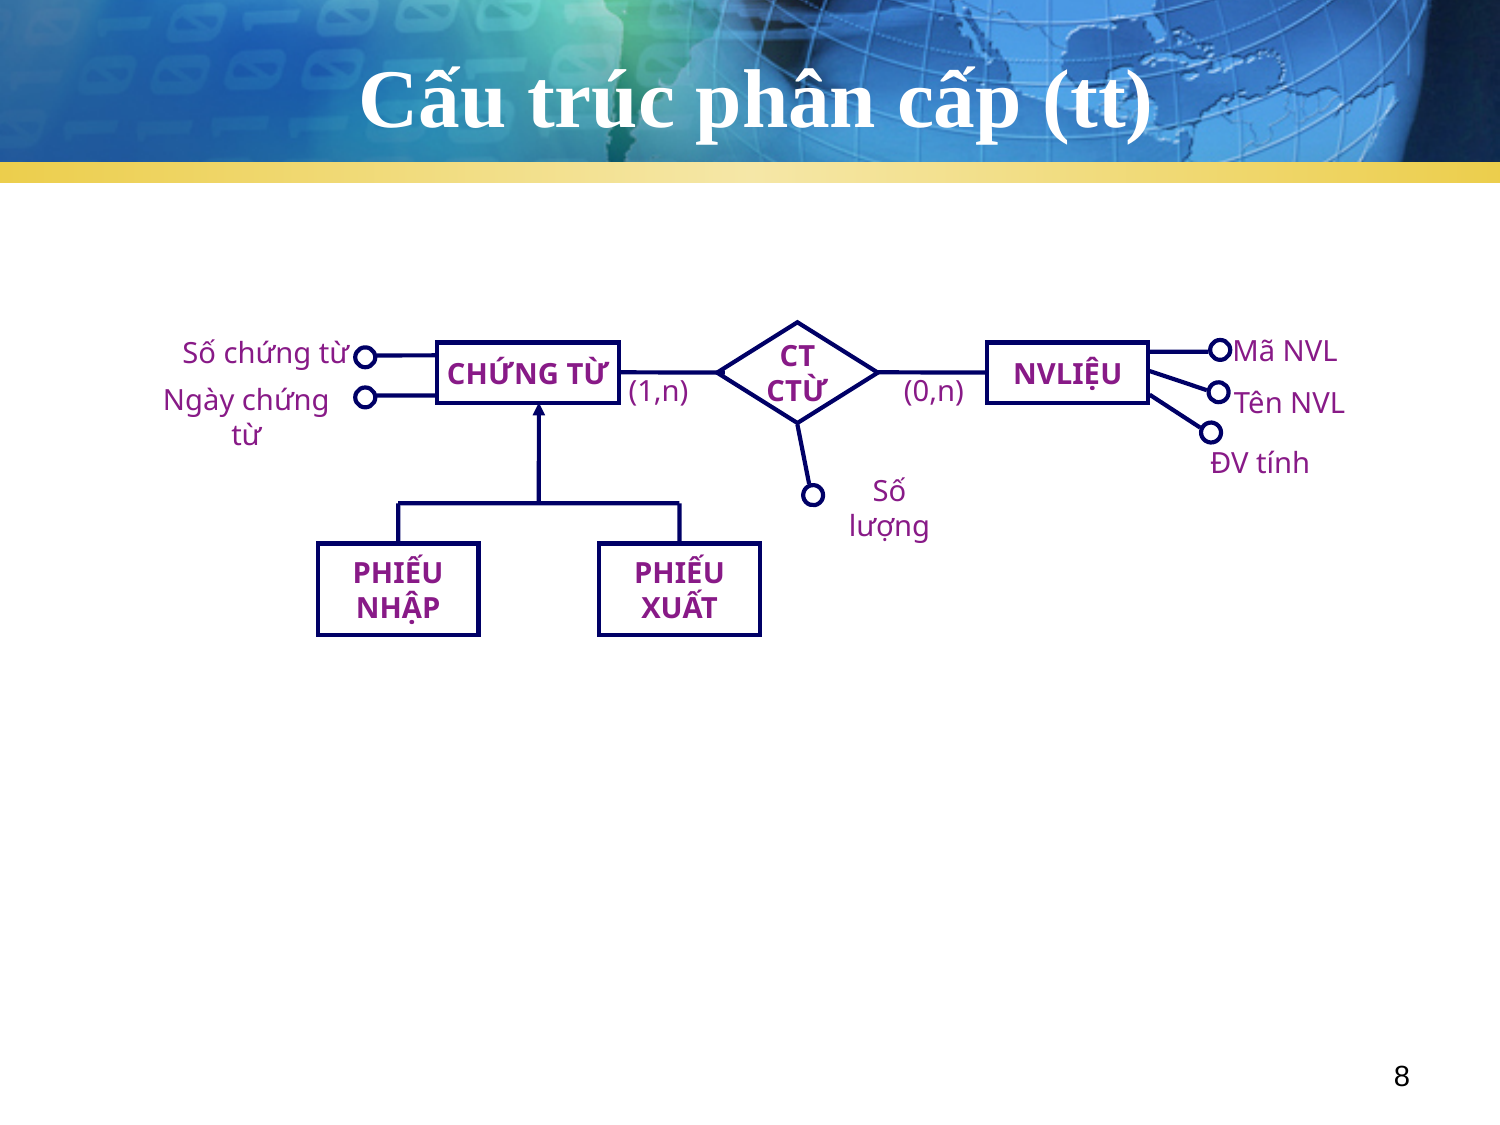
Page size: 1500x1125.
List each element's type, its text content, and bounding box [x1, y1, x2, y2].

title Cấu trúc phân cấp (tt) [62, 49, 1451, 138]
picture [0, 0, 1500, 163]
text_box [149, 321, 1351, 635]
slide_number 8 [1074, 1049, 1426, 1103]
